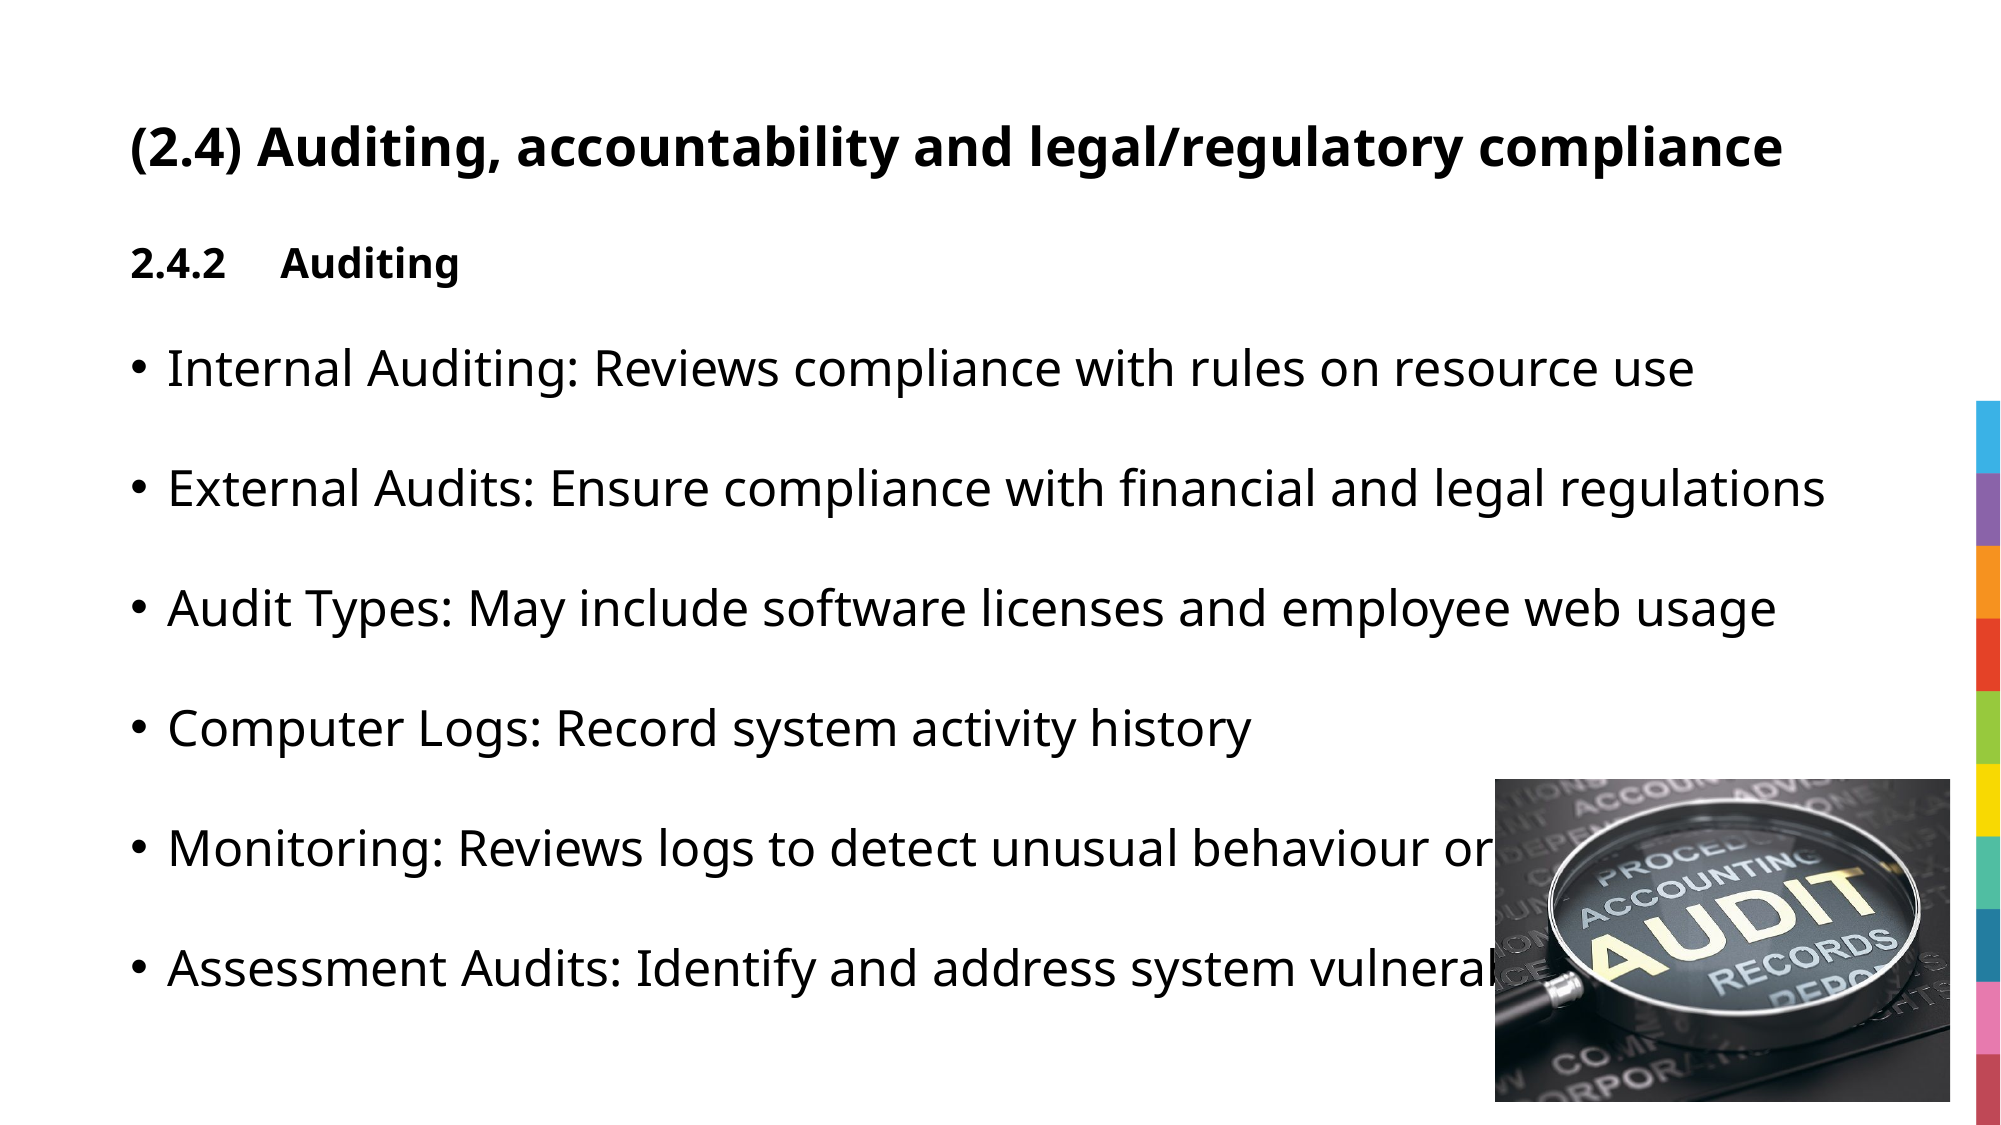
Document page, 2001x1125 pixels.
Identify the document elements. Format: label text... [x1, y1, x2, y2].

title (2.4) Auditing, accountability and legal/regulatory compliance [115, 111, 1863, 186]
picture [1976, 402, 2001, 1125]
list 2.4.2 Auditing Internal Auditing: Reviews compliance with rules on resource use External Audits: Ensure compliance with financial and legal regulations Audit Types: May include software licenses and employee web usage Computer Logs: Record system activity history Monitoring: Reviews logs to detect unusual behaviour or traffic Assessment Audits: Identify and address system vulnerabilities [115, 229, 1929, 1094]
picture [1495, 779, 1951, 1102]
